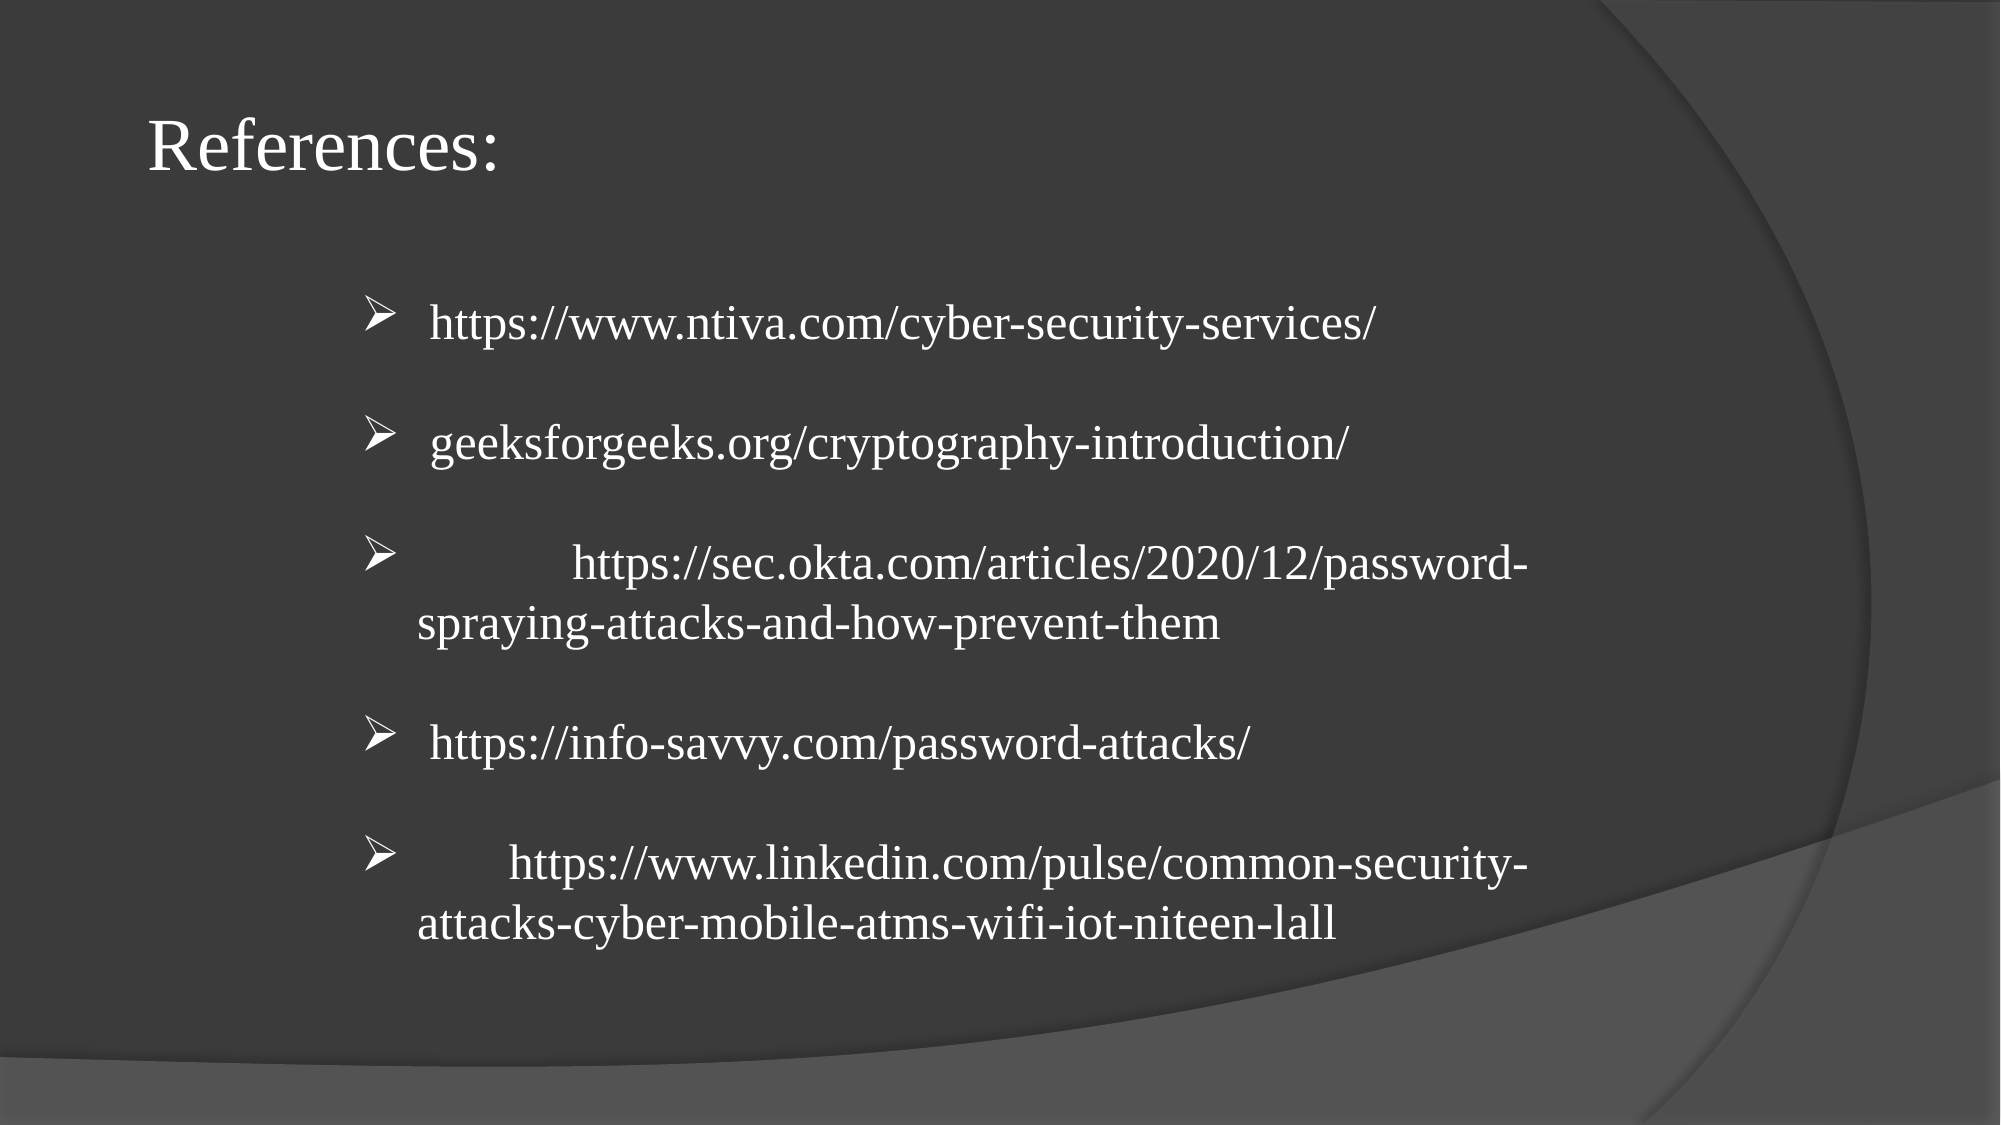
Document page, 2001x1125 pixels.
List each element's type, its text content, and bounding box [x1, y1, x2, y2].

text_box References: [132, 88, 800, 194]
text_box https://www.ntiva.com/cyber-security-services/ geeksforgeeks.org/cryptography-introduction/ https://sec.okta.com/articles/2020/12/password-spraying-attacks-and-how-prevent-them https://info-savvy.com/password-attacks/ https://www.linkedin.com/pulse/common-security-attacks-cyber-mobile-atms-wifi-iot-niteen-lall [346, 282, 1545, 1078]
